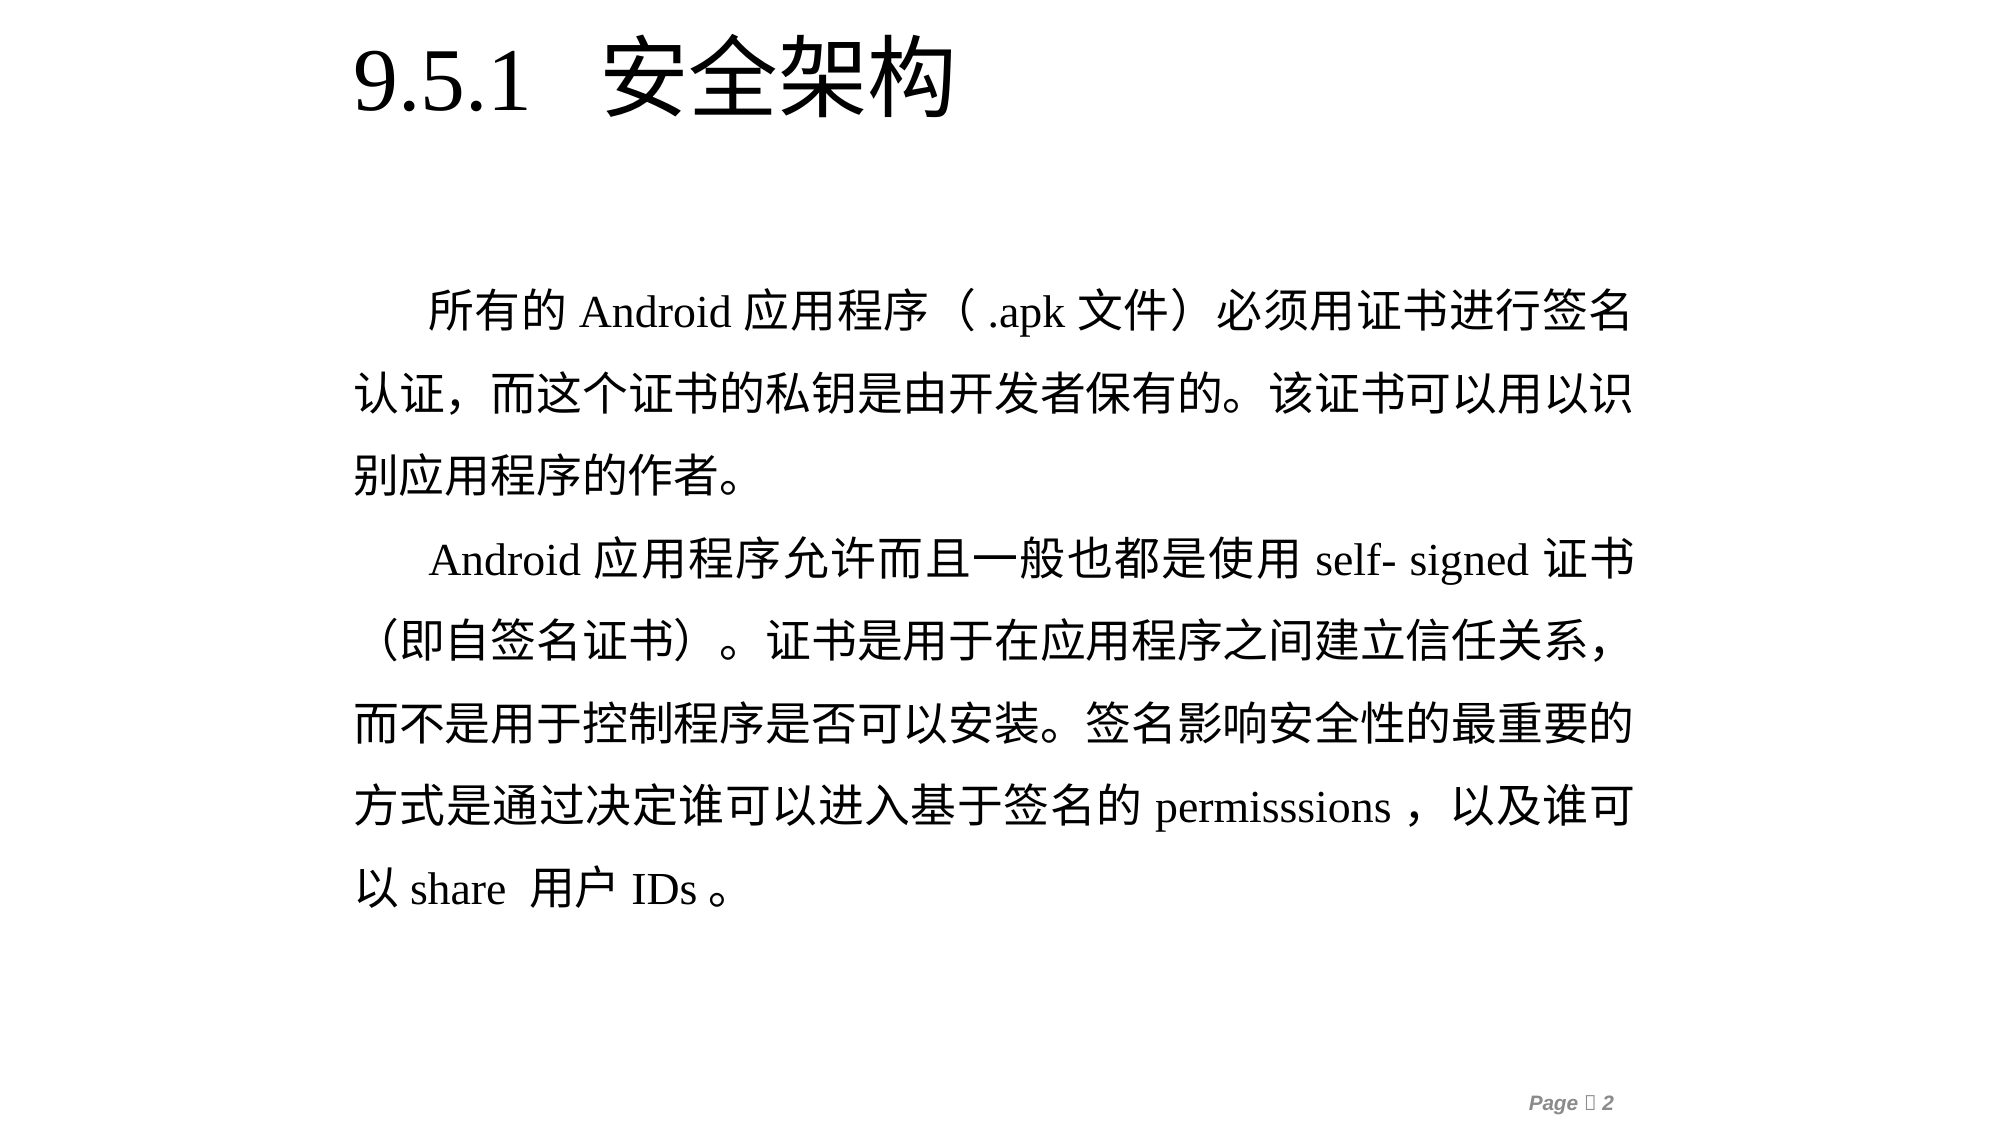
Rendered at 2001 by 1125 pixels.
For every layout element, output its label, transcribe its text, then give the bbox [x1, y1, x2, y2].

text_box 所有的Android应用程序（.apk文件）必须用证书进行签名认证，而这个证书的私钥是由开发者保有的。该证书可以用以识别应用程序的作者。 Android应用程序允许而且一般也都是使用self- signed证书（即自签名证书）。证书是用于在应用程序之间建立信任关系，而不是用于控制程序是否可以安装。签名影响安全性的最重要的方式是通过决定谁可以进入基于签名的permisssions，以及谁可以share 用户IDs。 [338, 247, 1650, 922]
title 9.5.1 安全架构 [338, 23, 1296, 138]
slide_number Page  [1513, 1085, 1750, 1118]
